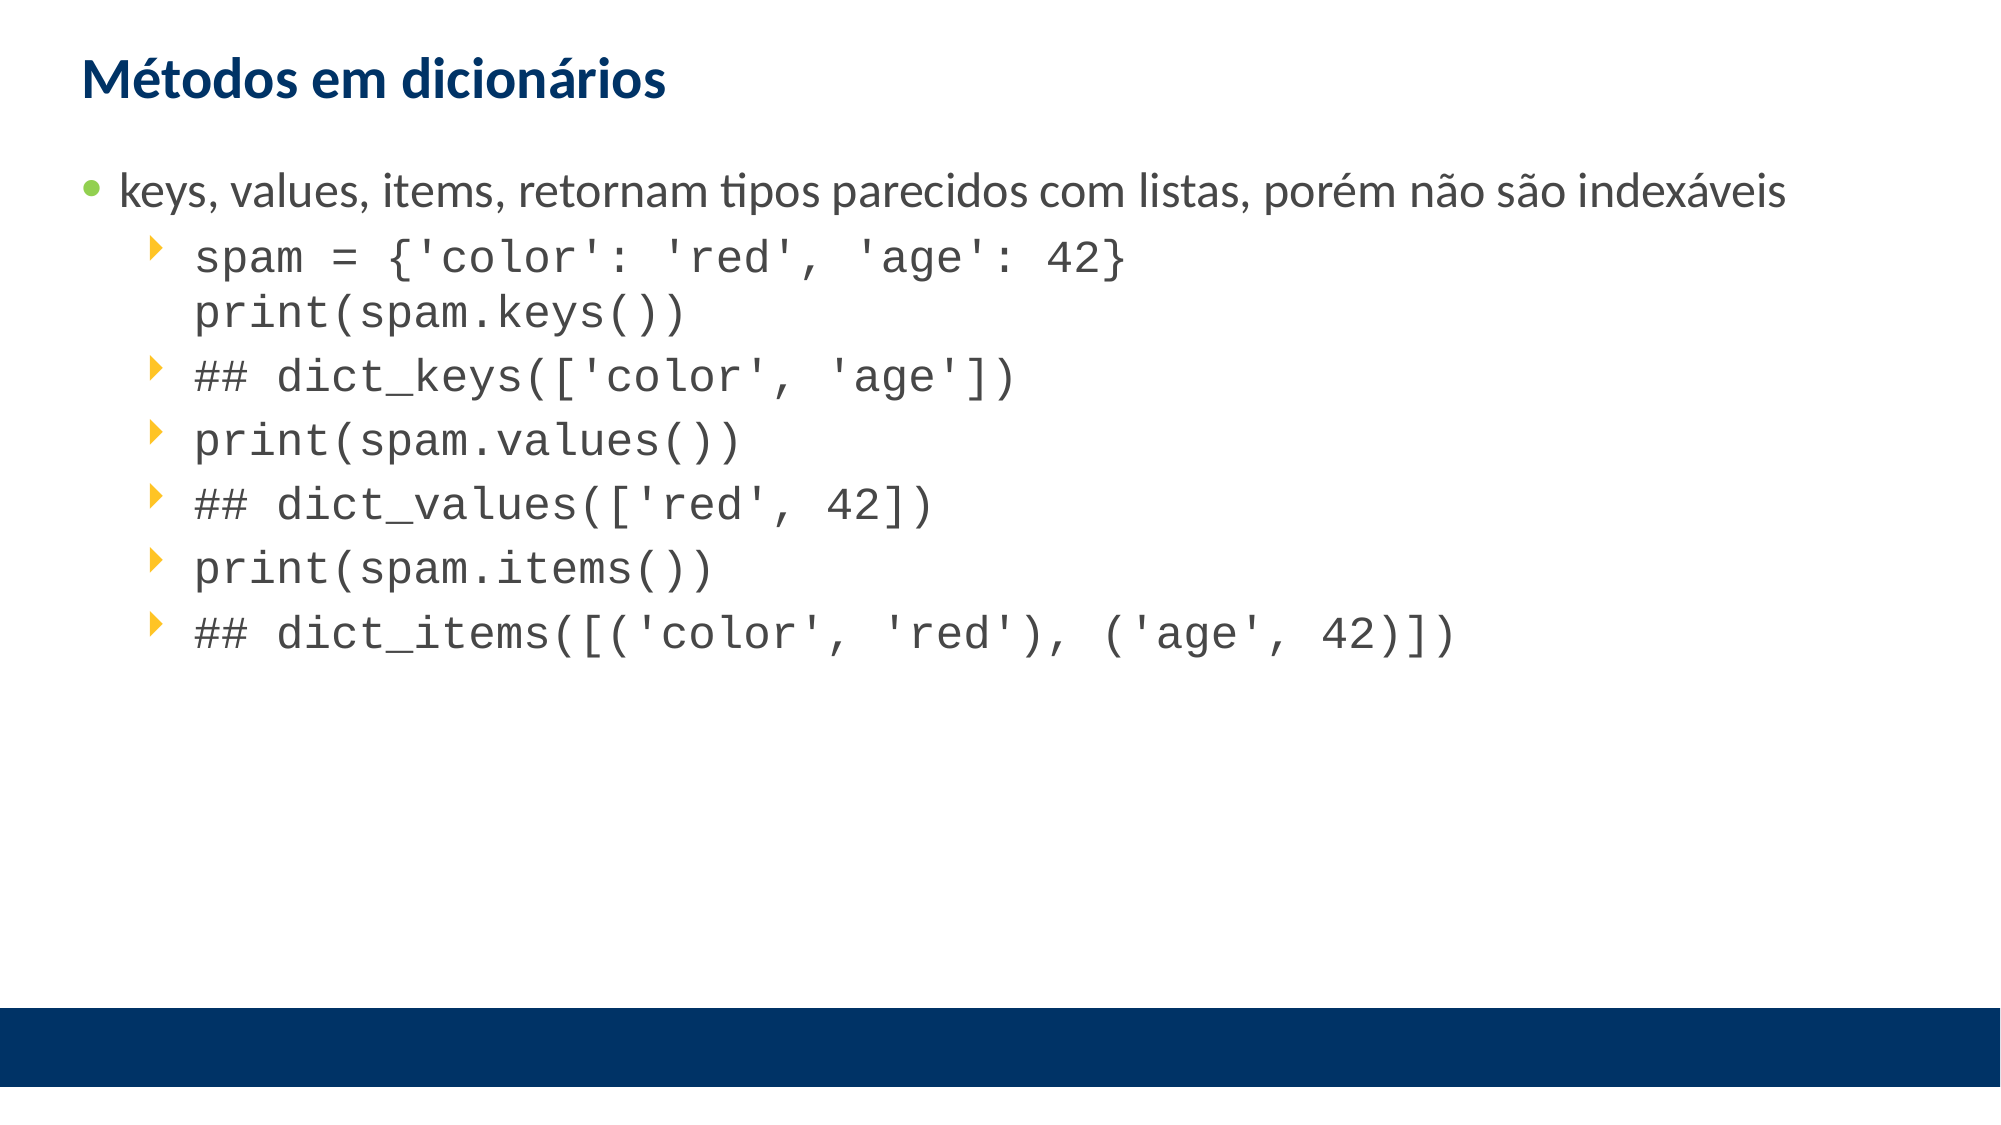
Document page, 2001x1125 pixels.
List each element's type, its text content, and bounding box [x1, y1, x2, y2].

title Métodos em dicionários [66, 12, 1917, 138]
list keys, values, items, retornam tipos parecidos com listas, porém não são indexáveis spam = {'color': 'red', 'age': 42} print(spam.keys()) ## dict_keys(['color', 'age']) print(spam.values()) ## dict_values(['red', 42]) print(spam.items()) ## dict_items([('color', 'red'), ('age', 42)]) [66, 149, 1917, 1001]
